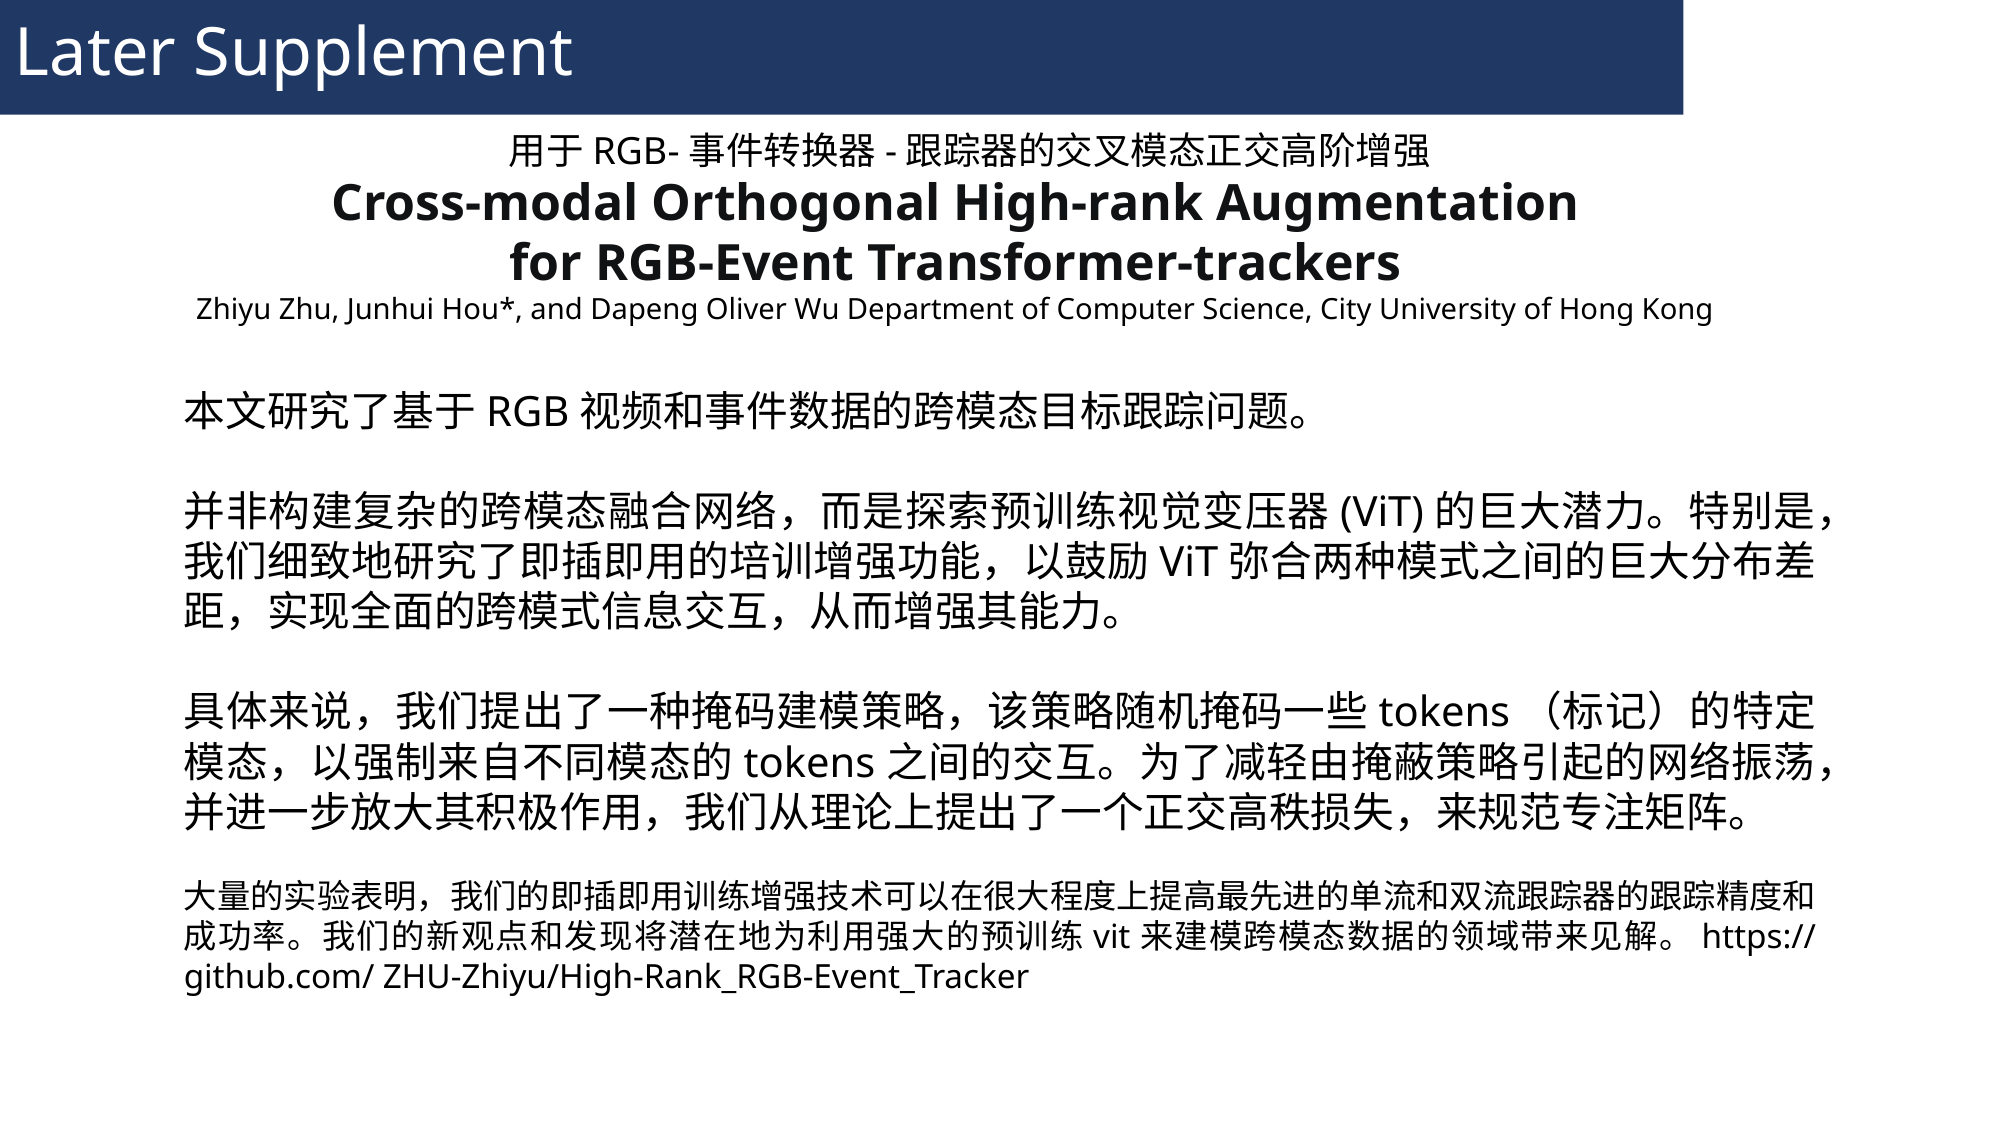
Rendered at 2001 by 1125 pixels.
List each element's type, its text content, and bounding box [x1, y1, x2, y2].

text_box 用于RGB-事件转换器-跟踪器的交叉模态正交高阶增强 [493, 119, 1703, 163]
text_box Cross-modal Orthogonal High-rank Augmentation for RGB-Event Transformer-trackers Zhiyu Zhu, Junhui Hou*, and Dapeng Oliver Wu Department of Computer Science, City University of Hong Kong [67, 163, 1844, 333]
text_box [0, 97, 1684, 116]
text_box 本文研究了基于RGB视频和事件数据的跨模态目标跟踪问题。 并非构建复杂的跨模态融合网络，而是探索预训练视觉变压器(ViT)的巨大潜力。特别是，我们细致地研究了即插即用的培训增强功能，以鼓励ViT弥合两种模式之间的巨大分布差距，实现全面的跨模式信息交互，从而增强其能力。 具体来说，我们提出了一种掩码建模策略，该策略随机掩码一些tokens（标记）的特定模态，以强制来自不同模态的tokens之间的交互。为了减轻由掩蔽策略引起的网络振荡，并进一步放大其积极作用，我们从理论上提出了一个正交高秩损失，来规范专注矩阵。 大量的实验表明，我们的即插即用训练增强技术可以在很大程度上提高最先进的单流和双流跟踪器的跟踪精度和成功率。我们的新观点和发现将潜在地为利用强大的预训练vit来建模跨模态数据的领域带来见解。https://github.com/ ZHU-Zhiyu/High-Rank_RGB-Event_Tracker [168, 377, 1831, 1003]
text_box Later Supplement [0, 1, 2000, 97]
